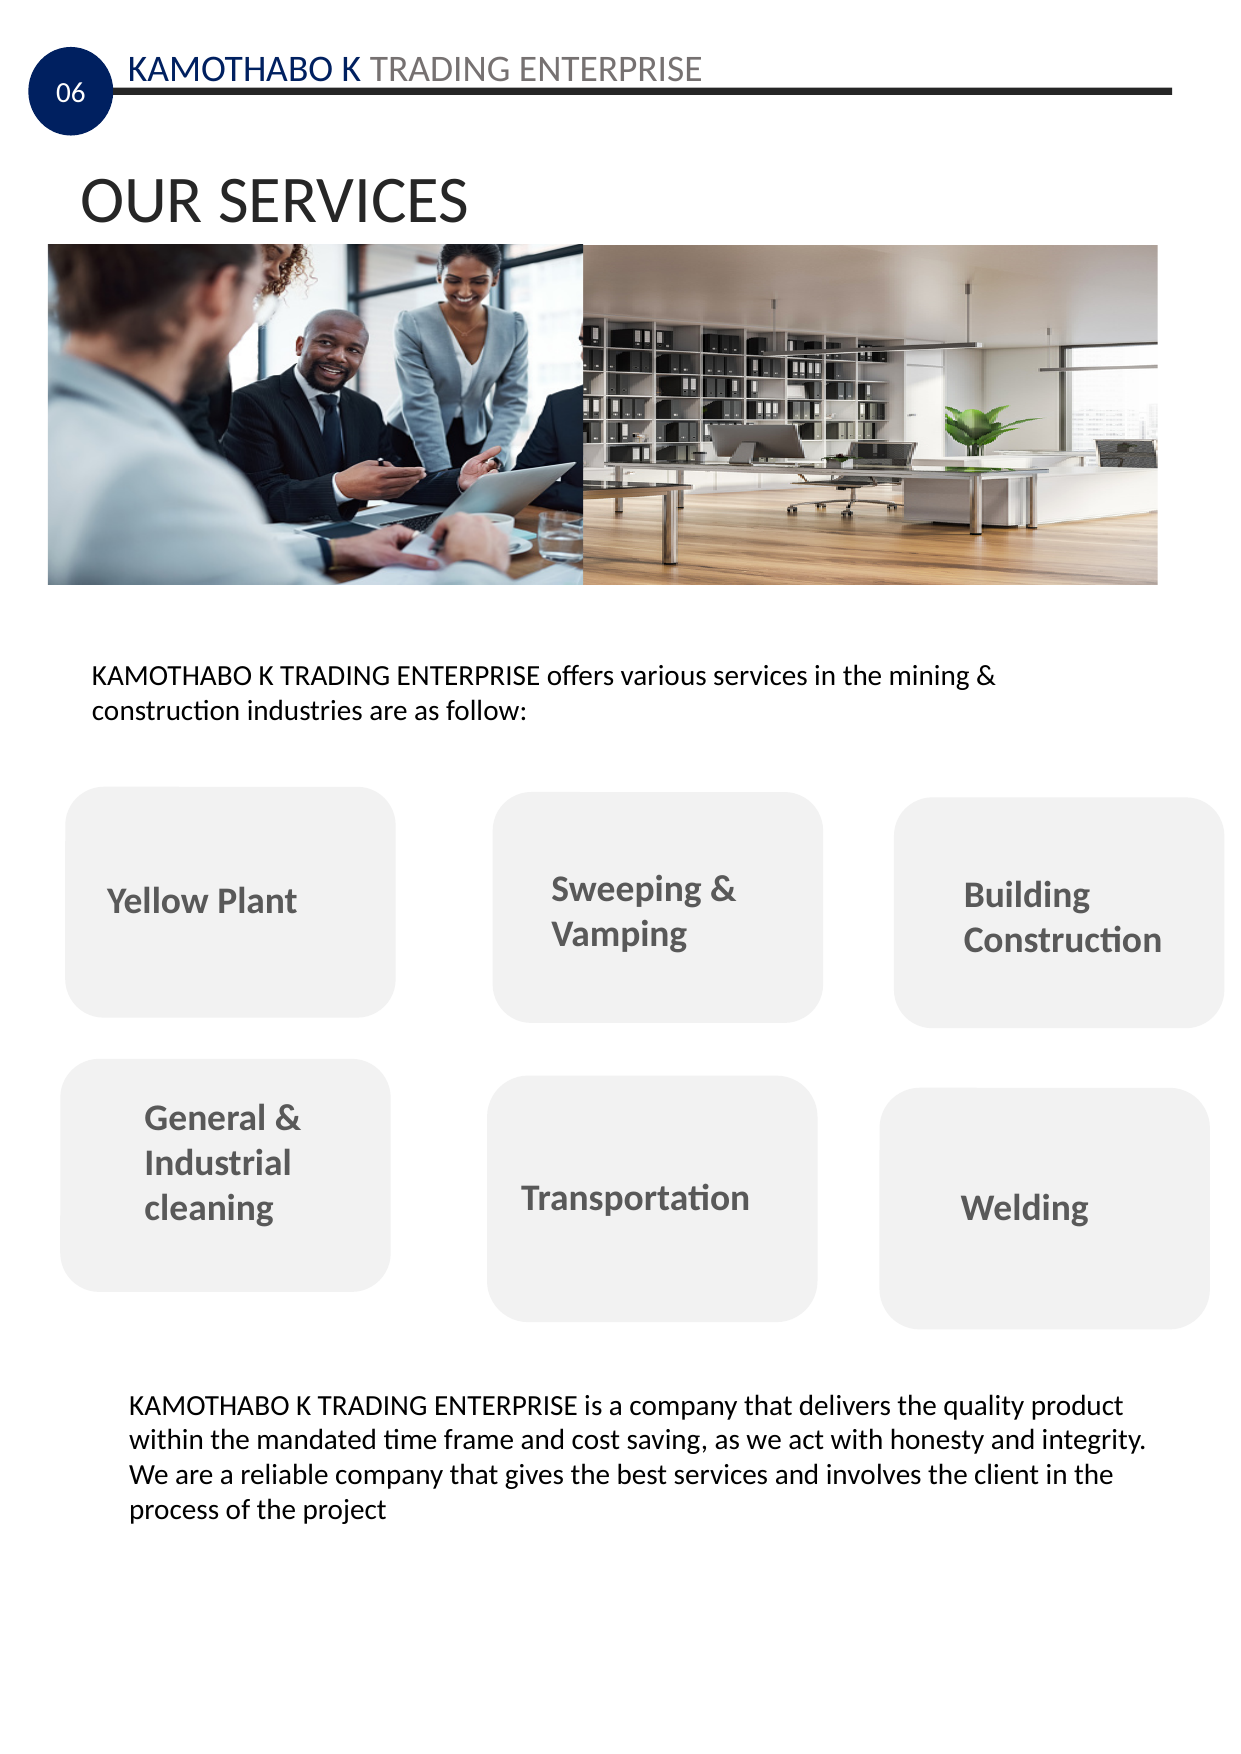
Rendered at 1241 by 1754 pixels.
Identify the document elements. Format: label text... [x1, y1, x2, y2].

text_box Yellow Plant [92, 868, 396, 956]
text_box OUR SERVICES [65, 148, 1038, 243]
text_box [47, 243, 584, 585]
text_box Transportation [506, 1165, 810, 1226]
text_box [878, 1086, 1211, 1331]
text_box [28, 36, 1173, 136]
text_box KAMOTHABO K TRADING ENTERPRISE is a company that delivers the quality product within the mandated time frame and cost saving, as we act with honesty and integrity. We are a reliable company that gives the best services and involves the client in the process of the project [114, 1378, 1171, 1533]
text_box [892, 796, 1226, 1030]
text_box Building Construction [949, 862, 1241, 995]
text_box [76, 449, 621, 849]
text_box [485, 1074, 819, 1324]
text_box General & Industrial cleaning [129, 1085, 433, 1263]
text_box [584, 245, 1159, 585]
text_box Welding [945, 1175, 1241, 1236]
text_box [491, 790, 825, 1024]
text_box [59, 1057, 391, 1293]
text_box KAMOTHABO K TRADING ENTERPRISE offers various services in the mining & construction industries are as follow: [77, 648, 1148, 734]
text_box [64, 785, 397, 1019]
text_box Sweeping & Vamping [536, 856, 840, 989]
